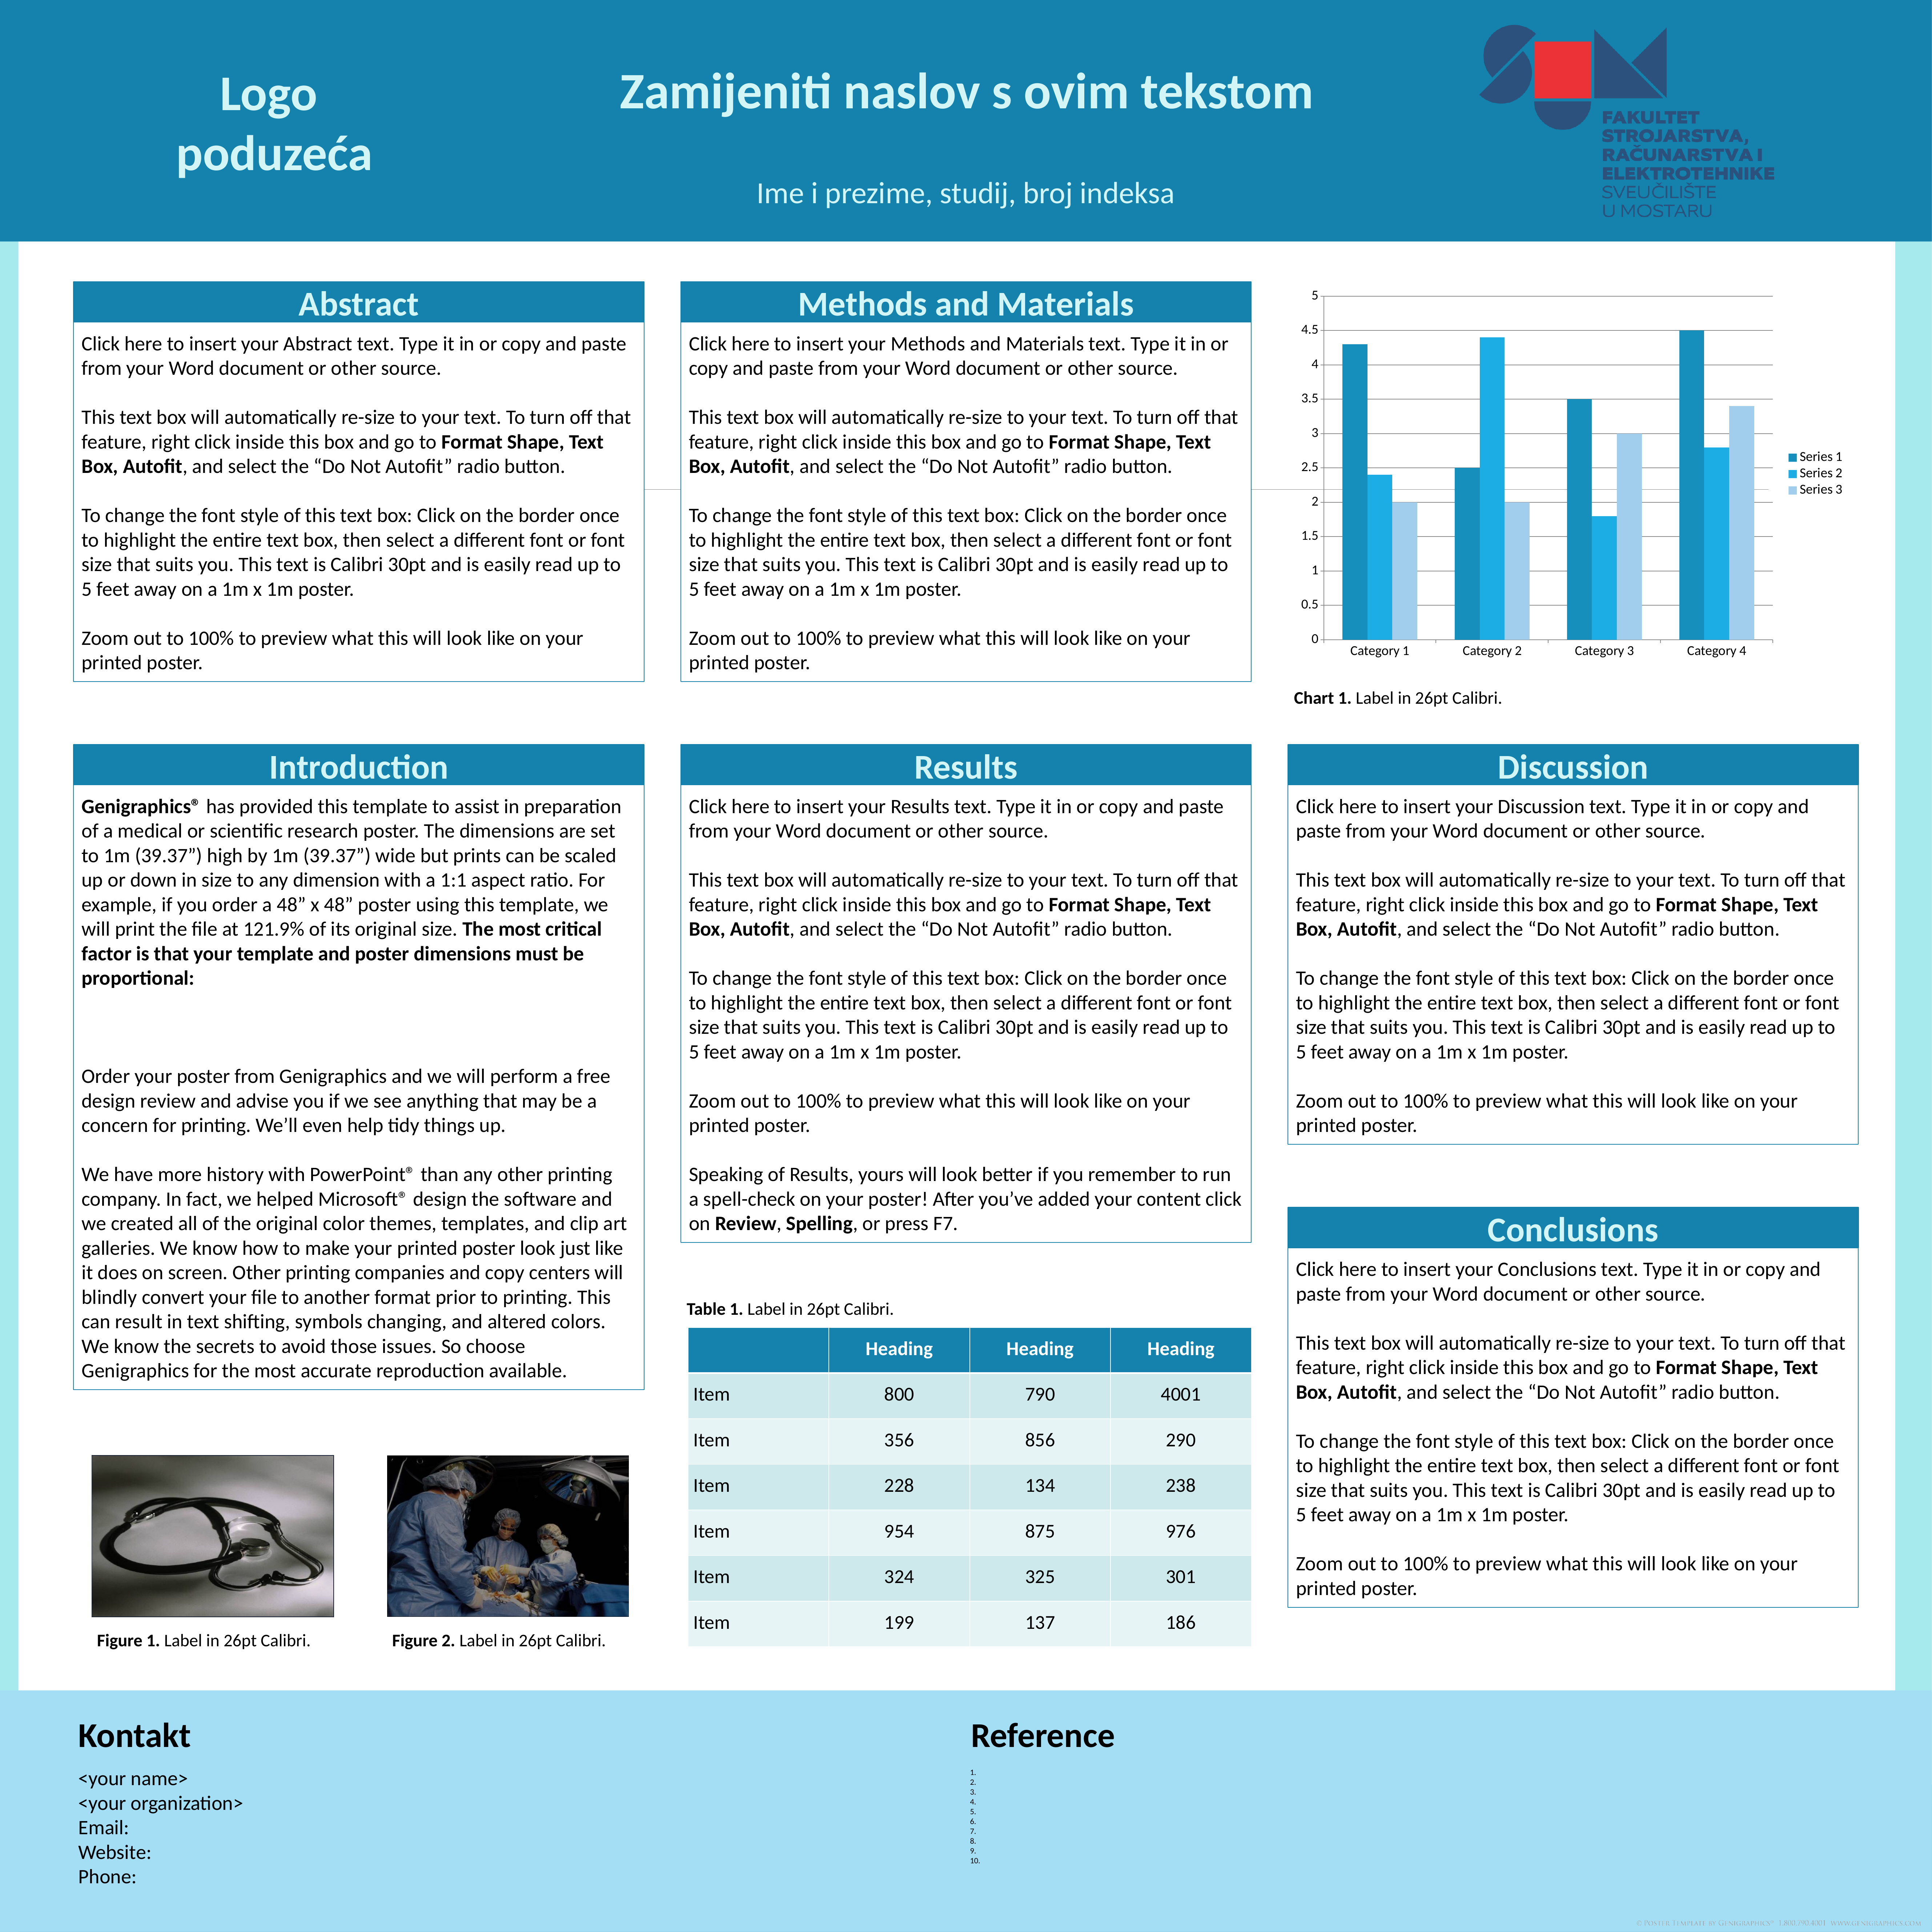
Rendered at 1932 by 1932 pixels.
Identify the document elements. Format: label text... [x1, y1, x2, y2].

text_box Table 1. Label in 26pt Calibri. [683, 1295, 898, 1321]
text_box Kontakt [74, 1710, 195, 1756]
table_cell 800 [829, 1374, 969, 1418]
table_cell 238 [1111, 1465, 1251, 1510]
table_cell 199 [829, 1602, 969, 1646]
table_cell Item [688, 1419, 828, 1464]
chart [1290, 281, 1852, 667]
table_cell 324 [829, 1556, 969, 1601]
table_cell 186 [1111, 1602, 1251, 1646]
table_cell Item [688, 1465, 828, 1510]
picture [387, 1455, 629, 1617]
table_cell 228 [829, 1465, 969, 1510]
text_box Introduction [73, 744, 644, 784]
table_cell 325 [970, 1556, 1110, 1601]
text_box Chart 1. Label in 26pt Calibri. [1290, 684, 1507, 710]
picture [1479, 25, 1774, 217]
text_box Reference [967, 1710, 1119, 1756]
table_cell 976 [1111, 1510, 1251, 1555]
text_box Click here to insert your Methods and Materials text. Type it in or copy and paste from your Word document or other source. This text box will automatically re-size to your text. To turn off that feature, right click inside this box and go to Format Shape, Text Box, Autofit, and select the “Do Not Autofit” radio button. To change the font style of this text box: Click on the border once to highlight the entire text box, then select a different font or font size that suits you. This text is Calibri 30pt and is easily read up to 5 feet away on a 1m x 1m poster. Zoom out to 100% to preview what this will look like on your printed poster. [680, 322, 1251, 682]
table_cell Item [688, 1556, 828, 1601]
table_cell Item [688, 1602, 828, 1646]
text_box Conclusions [1288, 1207, 1859, 1248]
table_header [688, 1328, 828, 1372]
picture [1636, 1917, 1921, 1927]
text_box Click here to insert your Conclusions text. Type it in or copy and paste from your Word document or other source. This text box will automatically re-size to your text. To turn off that feature, right click inside this box and go to Format Shape, Text Box, Autofit, and select the “Do Not Autofit” radio button. To change the font style of this text box: Click on the border once to highlight the entire text box, then select a different font or font size that suits you. This text is Calibri 30pt and is easily read up to 5 feet away on a 1m x 1m poster. Zoom out to 100% to preview what this will look like on your printed poster. [1288, 1248, 1859, 1607]
text_box Results [680, 744, 1252, 785]
table_cell 137 [970, 1602, 1110, 1646]
text_box <your name> <your organization> Email: Website: Phone: [74, 1763, 248, 1890]
picture [92, 1455, 334, 1617]
text_box Figure 2. Label in 26pt Calibri. [388, 1627, 610, 1652]
table_cell 301 [1111, 1556, 1251, 1601]
table_cell 954 [829, 1510, 969, 1555]
text_box Ime i prezime, studij, broj indeksa [322, 141, 1610, 242]
text_box Zamijeniti naslov s ovim tekstom [438, 37, 1478, 139]
table_cell 875 [970, 1510, 1110, 1555]
text_box Logo poduzeća [73, 57, 475, 183]
table_cell Item [688, 1510, 828, 1555]
table_header Heading [829, 1328, 969, 1372]
text_box Click here to insert your Discussion text. Type it in or copy and paste from your Word document or other source. This text box will automatically re-size to your text. To turn off that feature, right click inside this box and go to Format Shape, Text Box, Autofit, and select the “Do Not Autofit” radio button. To change the font style of this text box: Click on the border once to highlight the entire text box, then select a different font or font size that suits you. This text is Calibri 30pt and is easily read up to 5 feet away on a 1m x 1m poster. Zoom out to 100% to preview what this will look like on your printed poster. [1288, 785, 1859, 1145]
text_box [966, 1763, 1825, 1892]
table_cell 856 [970, 1419, 1110, 1464]
text_box Abstract [73, 281, 644, 322]
text_box Figure 1. Label in 26pt Calibri. [93, 1627, 315, 1652]
text_box Discussion [1288, 744, 1859, 785]
table_header Heading [970, 1328, 1110, 1372]
table_cell 356 [829, 1419, 969, 1464]
table_header Heading [1111, 1328, 1251, 1372]
text_box Click here to insert your Results text. Type it in or copy and paste from your Word document or other source. This text box will automatically re-size to your text. To turn off that feature, right click inside this box and go to Format Shape, Text Box, Autofit, and select the “Do Not Autofit” radio button. To change the font style of this text box: Click on the border once to highlight the entire text box, then select a different font or font size that suits you. This text is Calibri 30pt and is easily read up to 5 feet away on a 1m x 1m poster. Zoom out to 100% to preview what this will look like on your printed poster. Speaking of Results, yours will look better if you remember to run a spell-check on your poster! After you’ve added your content click on Review, Spelling, or press F7. [680, 785, 1251, 1243]
table_cell Item [688, 1374, 828, 1418]
table_cell 790 [970, 1374, 1110, 1418]
table_cell 134 [970, 1465, 1110, 1510]
text_box Methods and Materials [680, 281, 1252, 322]
table_cell 4001 [1111, 1374, 1251, 1418]
text_box Click here to insert your Abstract text. Type it in or copy and paste from your Word document or other source. This text box will automatically re-size to your text. To turn off that feature, right click inside this box and go to Format Shape, Text Box, Autofit, and select the “Do Not Autofit” radio button. To change the font style of this text box: Click on the border once to highlight the entire text box, then select a different font or font size that suits you. This text is Calibri 30pt and is easily read up to 5 feet away on a 1m x 1m poster. Zoom out to 100% to preview what this will look like on your printed poster. [73, 322, 644, 682]
table_cell 290 [1111, 1419, 1251, 1464]
